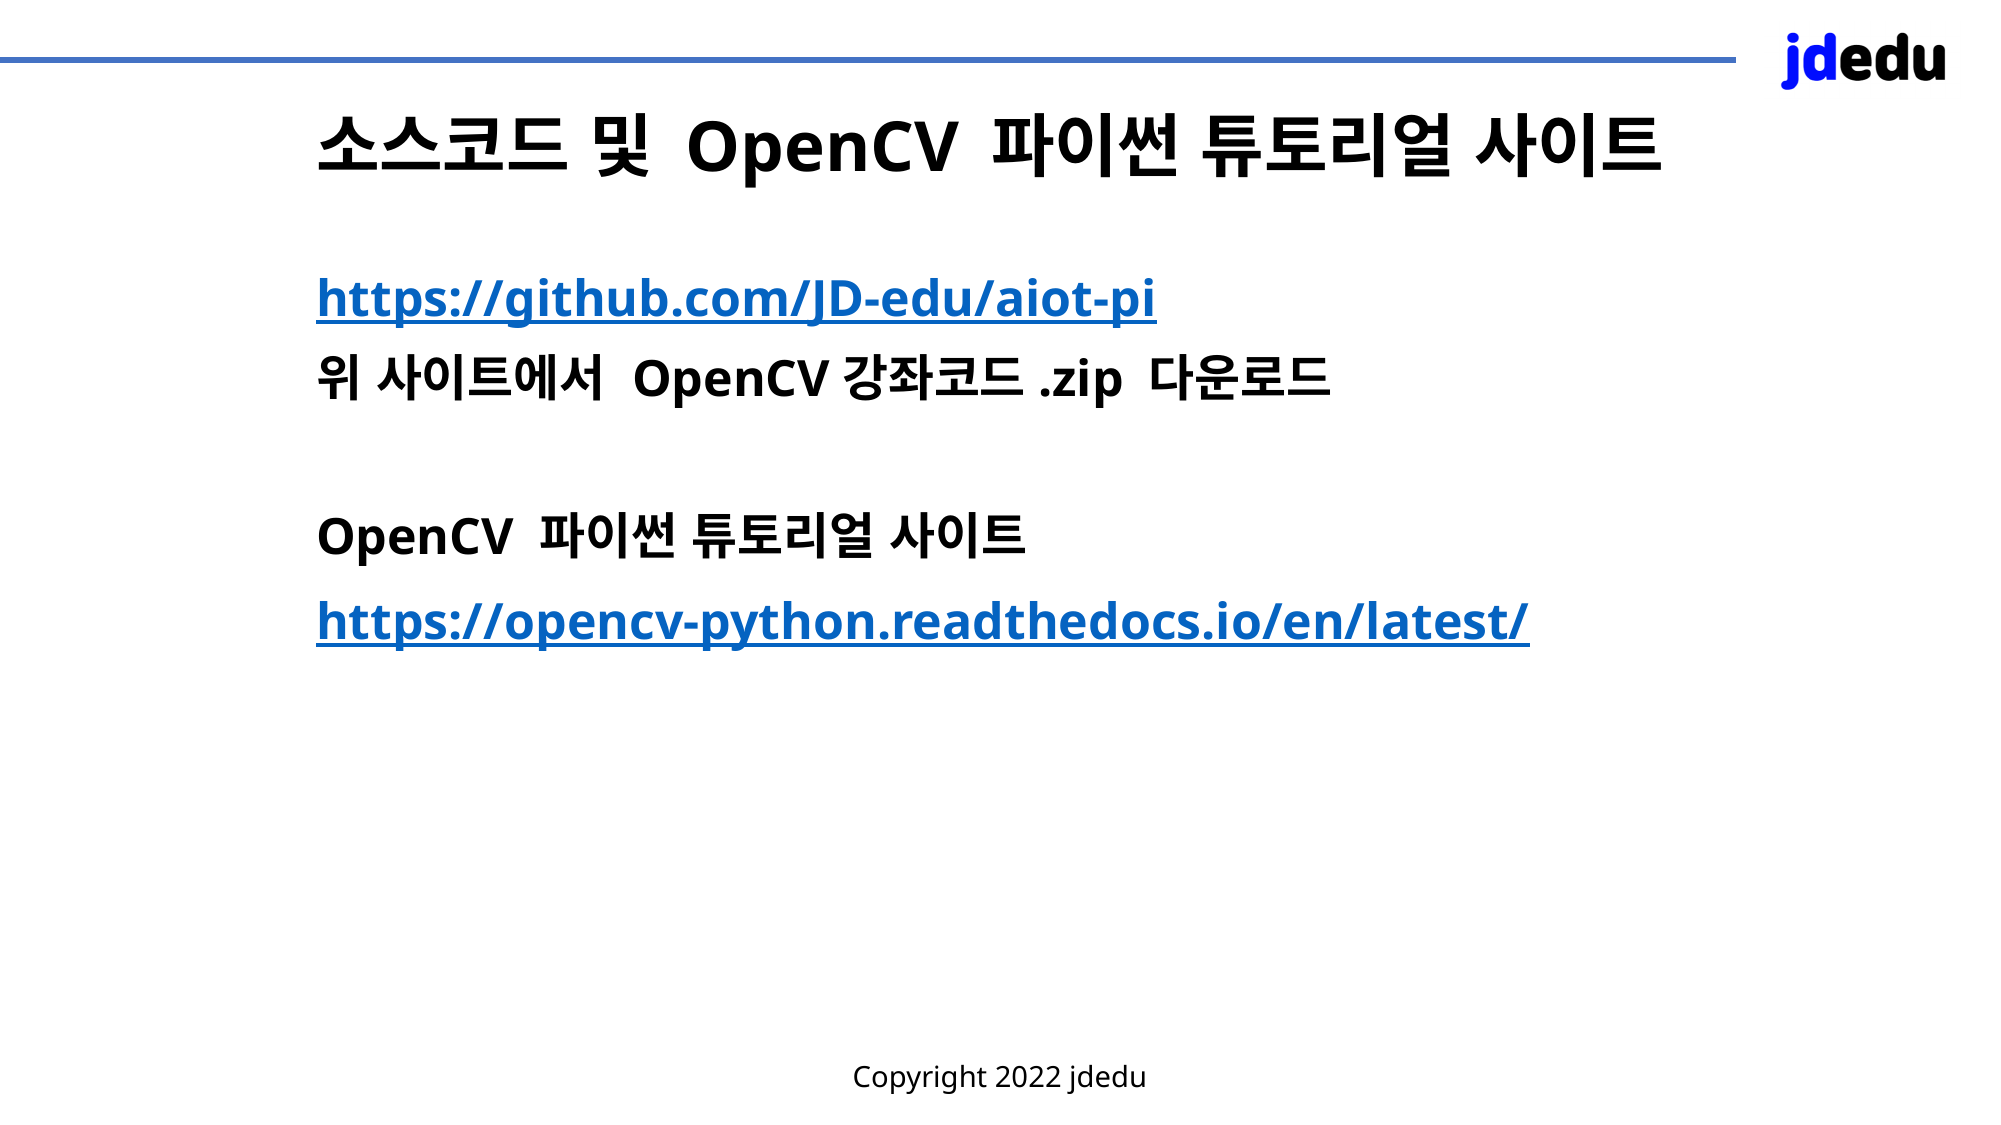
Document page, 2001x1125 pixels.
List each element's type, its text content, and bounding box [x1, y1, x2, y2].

title 소스코드 및 OpenCV 파이썬 튜토리얼 사이트 [301, 97, 1699, 223]
picture [1764, 21, 1961, 99]
list https://github.com/JD-edu/aiot-pi 위 사이트에서 OpenCV강좌코드.zip 다운로드 OpenCV 파이썬 튜토리얼 사이트 https://opencv-python.readthedocs.io/en/latest/ [301, 252, 1699, 1000]
